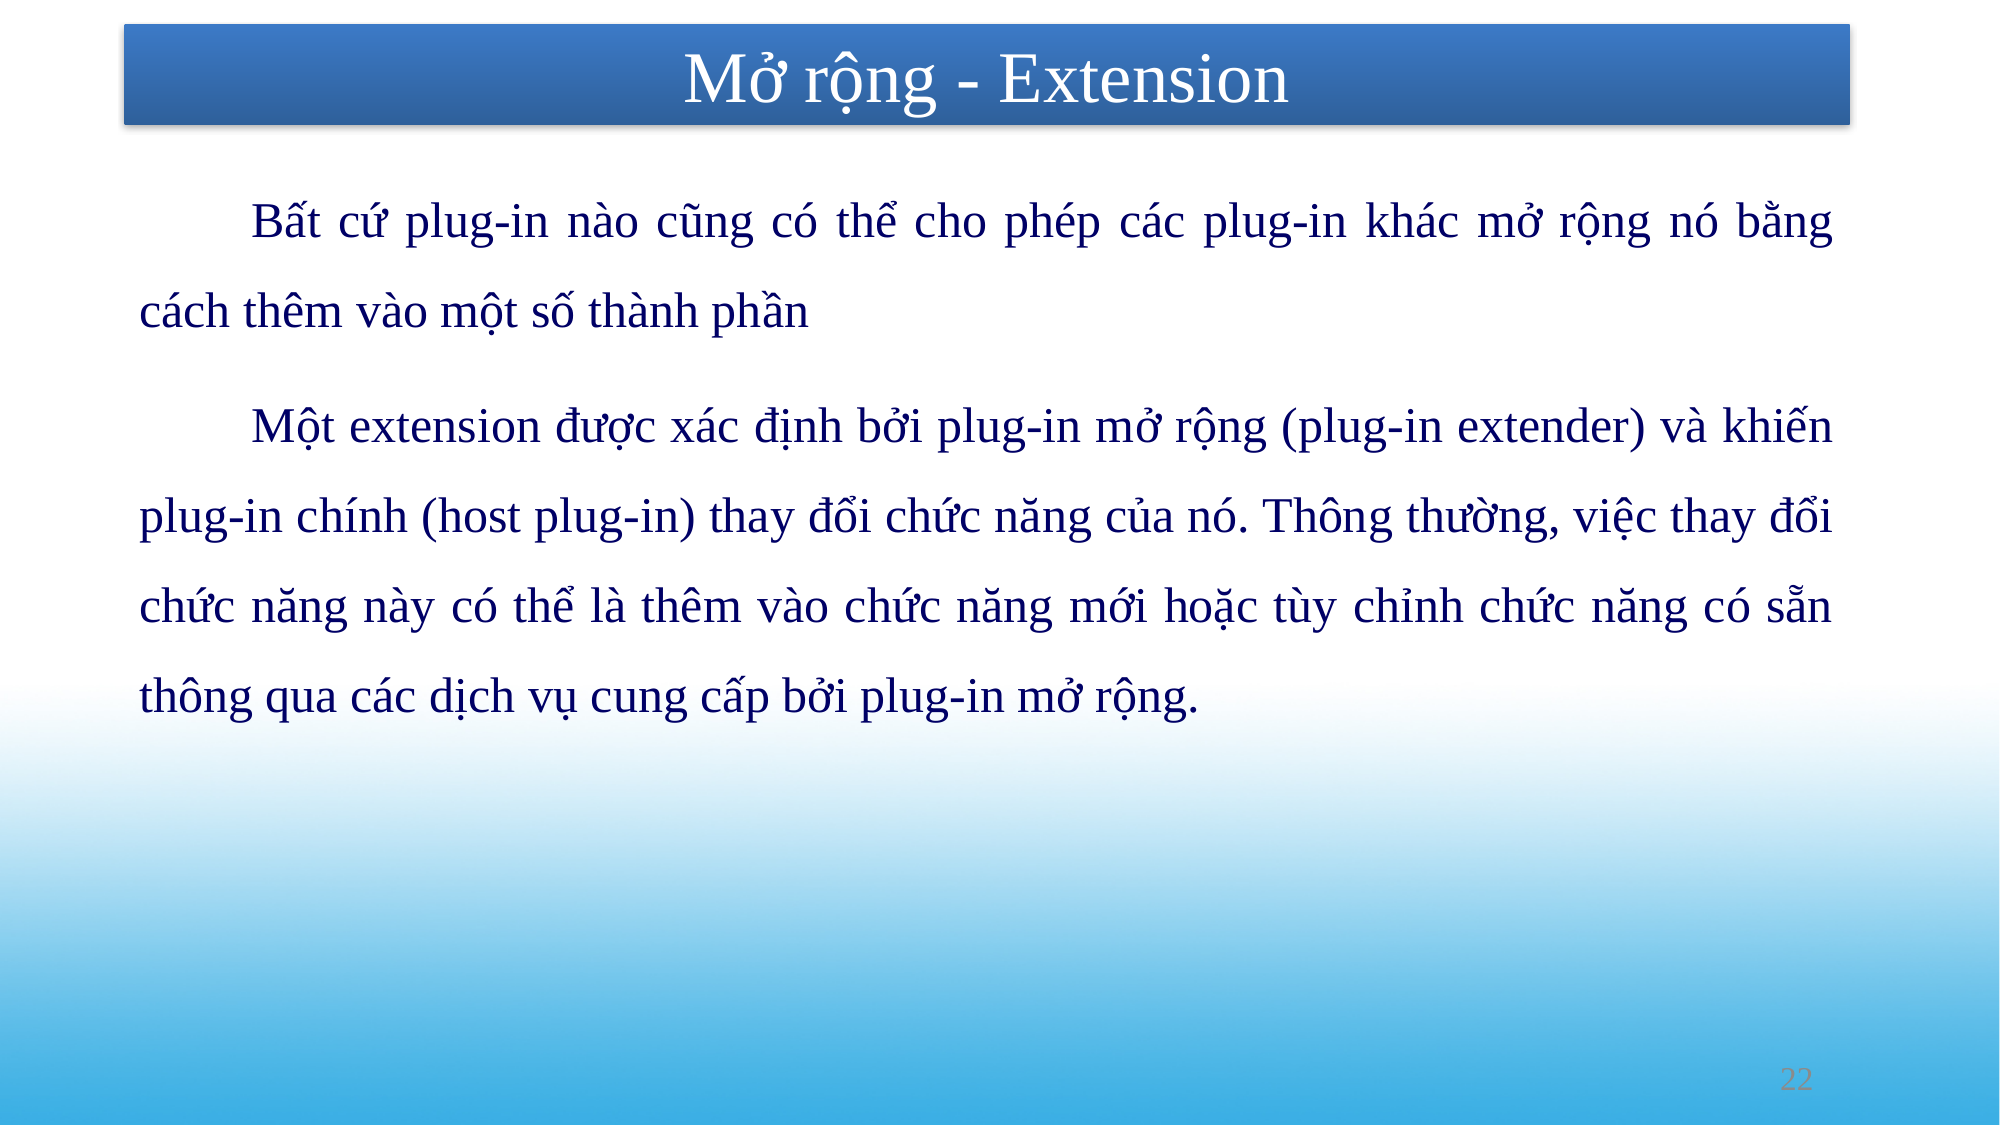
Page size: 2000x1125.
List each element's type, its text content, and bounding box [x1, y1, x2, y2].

picture [0, 0, 2000, 1125]
text_box Bất cứ plug-in nào cũng có thể cho phép các plug-in khác mở rộng nó bằng cách thêm vào một số thành phần Một extension được xác định bởi plug-in mở rộng (plug-in extender) và khiến plug-in chính (host plug-in) thay đổi chức năng của nó. Thông thường, việc thay đổi chức năng này có thể là thêm vào chức năng mới hoặc tùy chỉnh chức năng có sẵn thông qua các dịch vụ cung cấp bởi plug-in mở rộng. [124, 149, 1850, 1050]
title Mở rộng - Extension [124, 22, 1850, 125]
slide_number 22 [1362, 1050, 1829, 1107]
